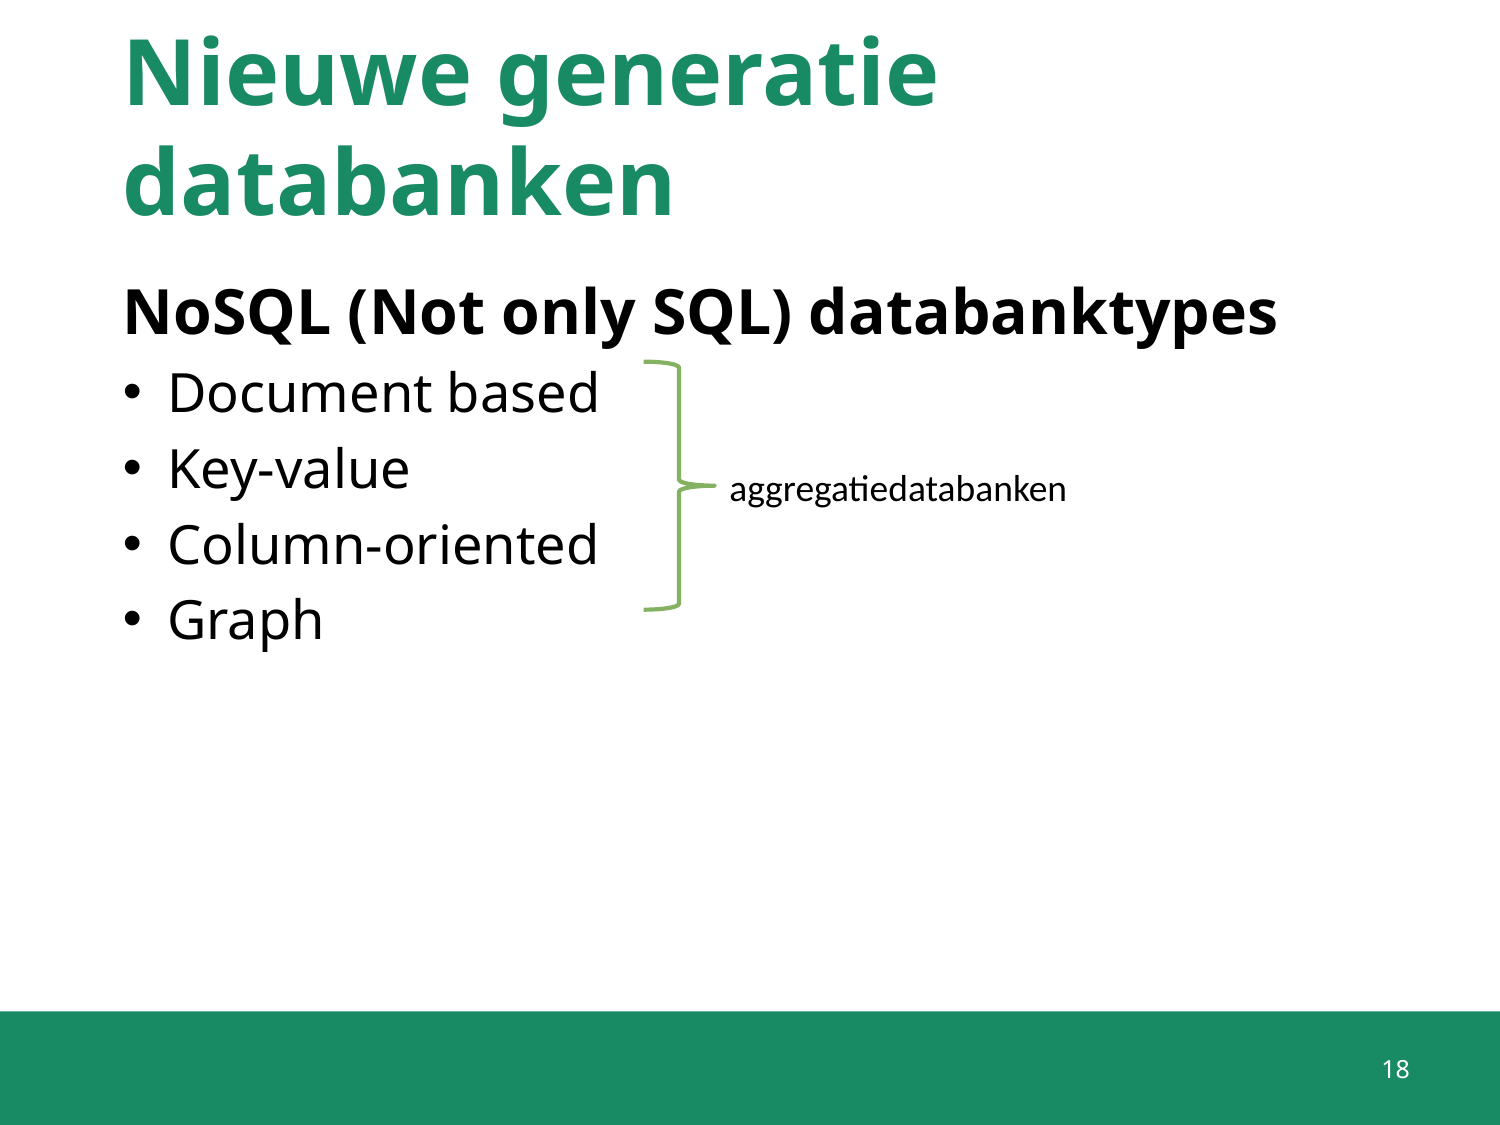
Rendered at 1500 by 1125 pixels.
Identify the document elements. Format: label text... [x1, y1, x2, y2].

title Nieuwe generatie databanken [107, 30, 1425, 218]
slide_number 18 [1338, 1040, 1425, 1101]
list NoSQL (Not only SQL) databanktypes Document based Key-value Column-oriented Graph [107, 249, 1425, 993]
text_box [643, 361, 1306, 610]
